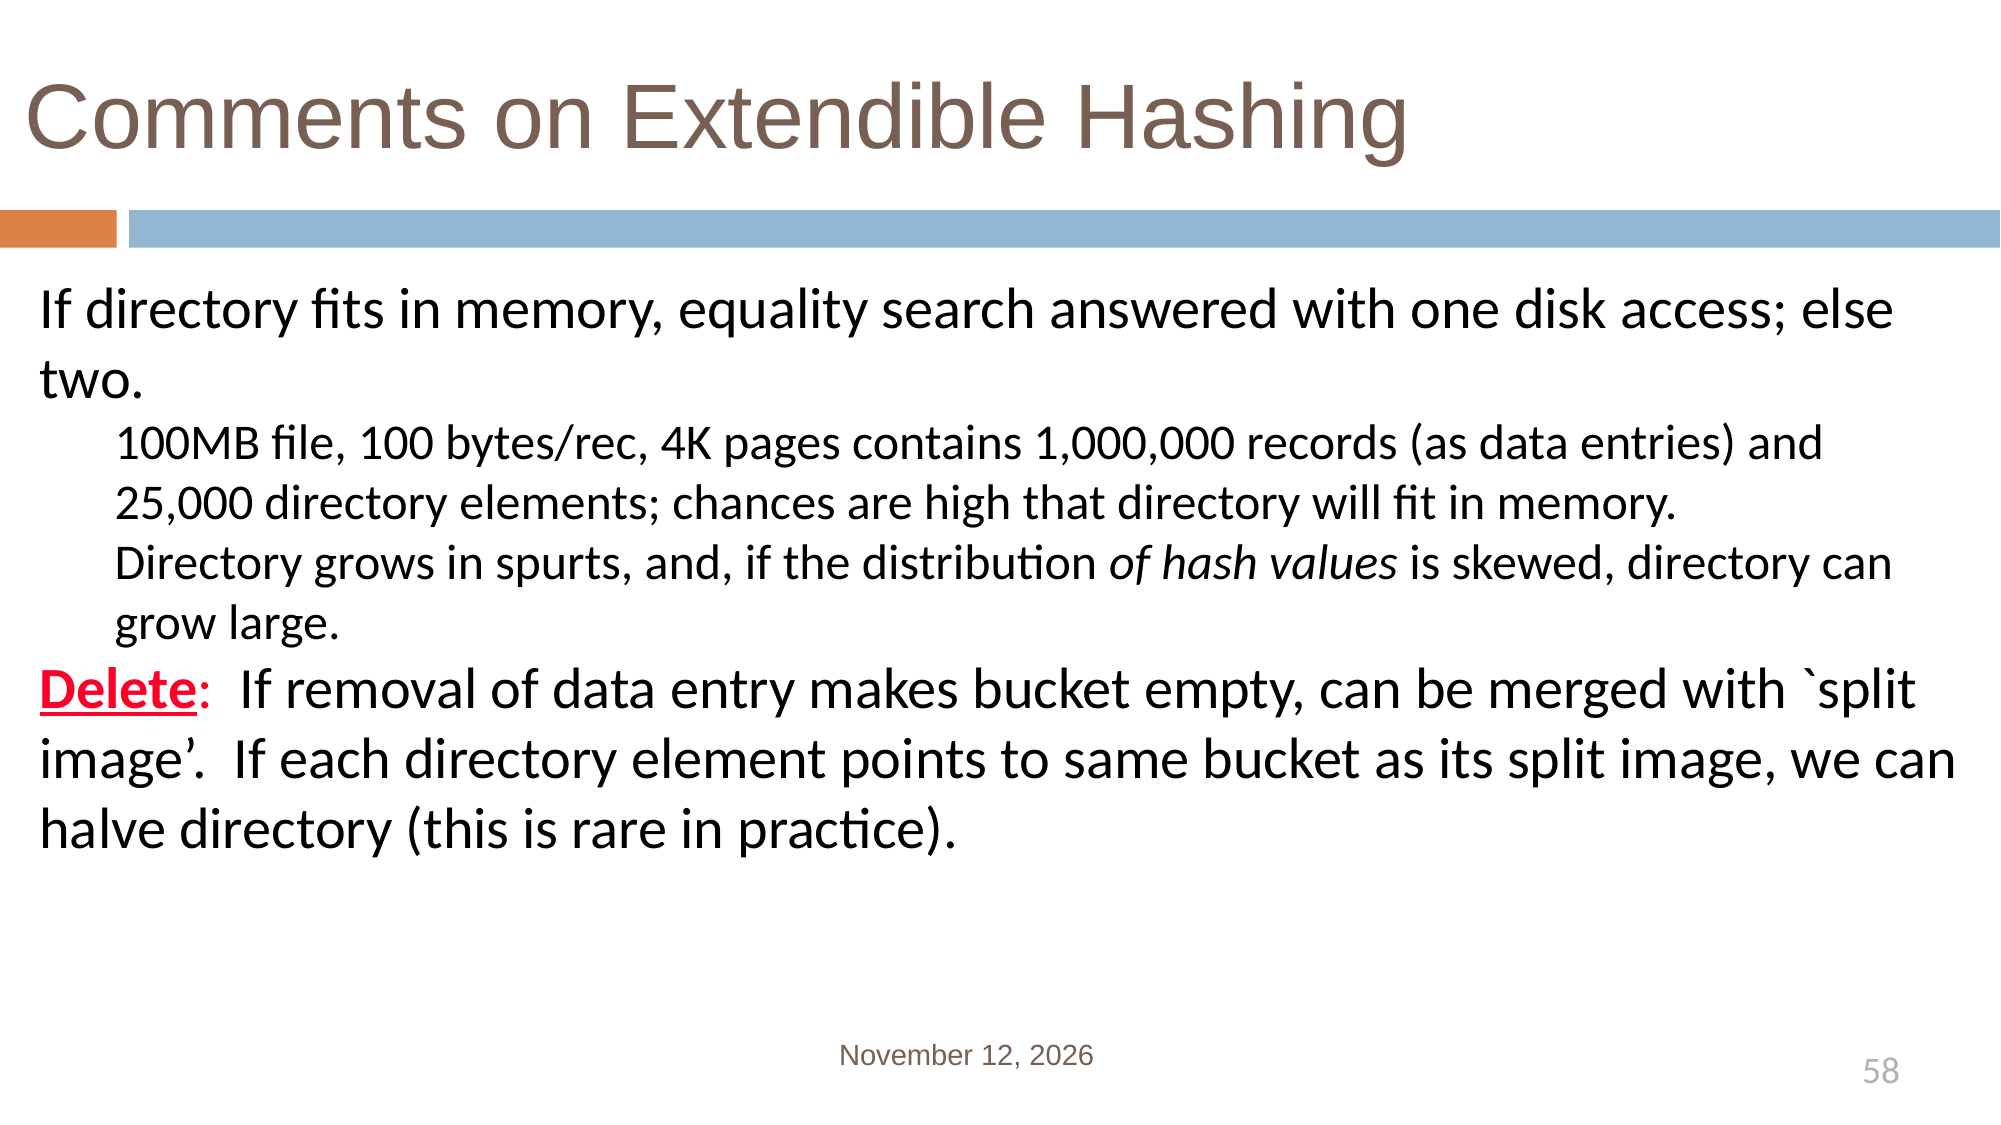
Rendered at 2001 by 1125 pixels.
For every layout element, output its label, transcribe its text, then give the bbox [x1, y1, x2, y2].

text_box If directory fits in memory, equality search answered with one disk access; else two. 100MB file, 100 bytes/rec, 4K pages contains 1,000,000 records (as data entries) and 25,000 directory elements; chances are high that directory will fit in memory. Directory grows in spurts, and, if the distribution of hash values is skewed, directory can grow large. Delete: If removal of data entry makes bucket empty, can be merged with `split image’. If each directory element points to same bucket as its split image, we can halve directory (this is rare in practice). [24, 262, 1988, 868]
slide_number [837, 1037, 1302, 1072]
title Comments on Extendible Hashing [24, 56, 1725, 168]
slide_number 58 [1440, 1046, 1900, 1092]
